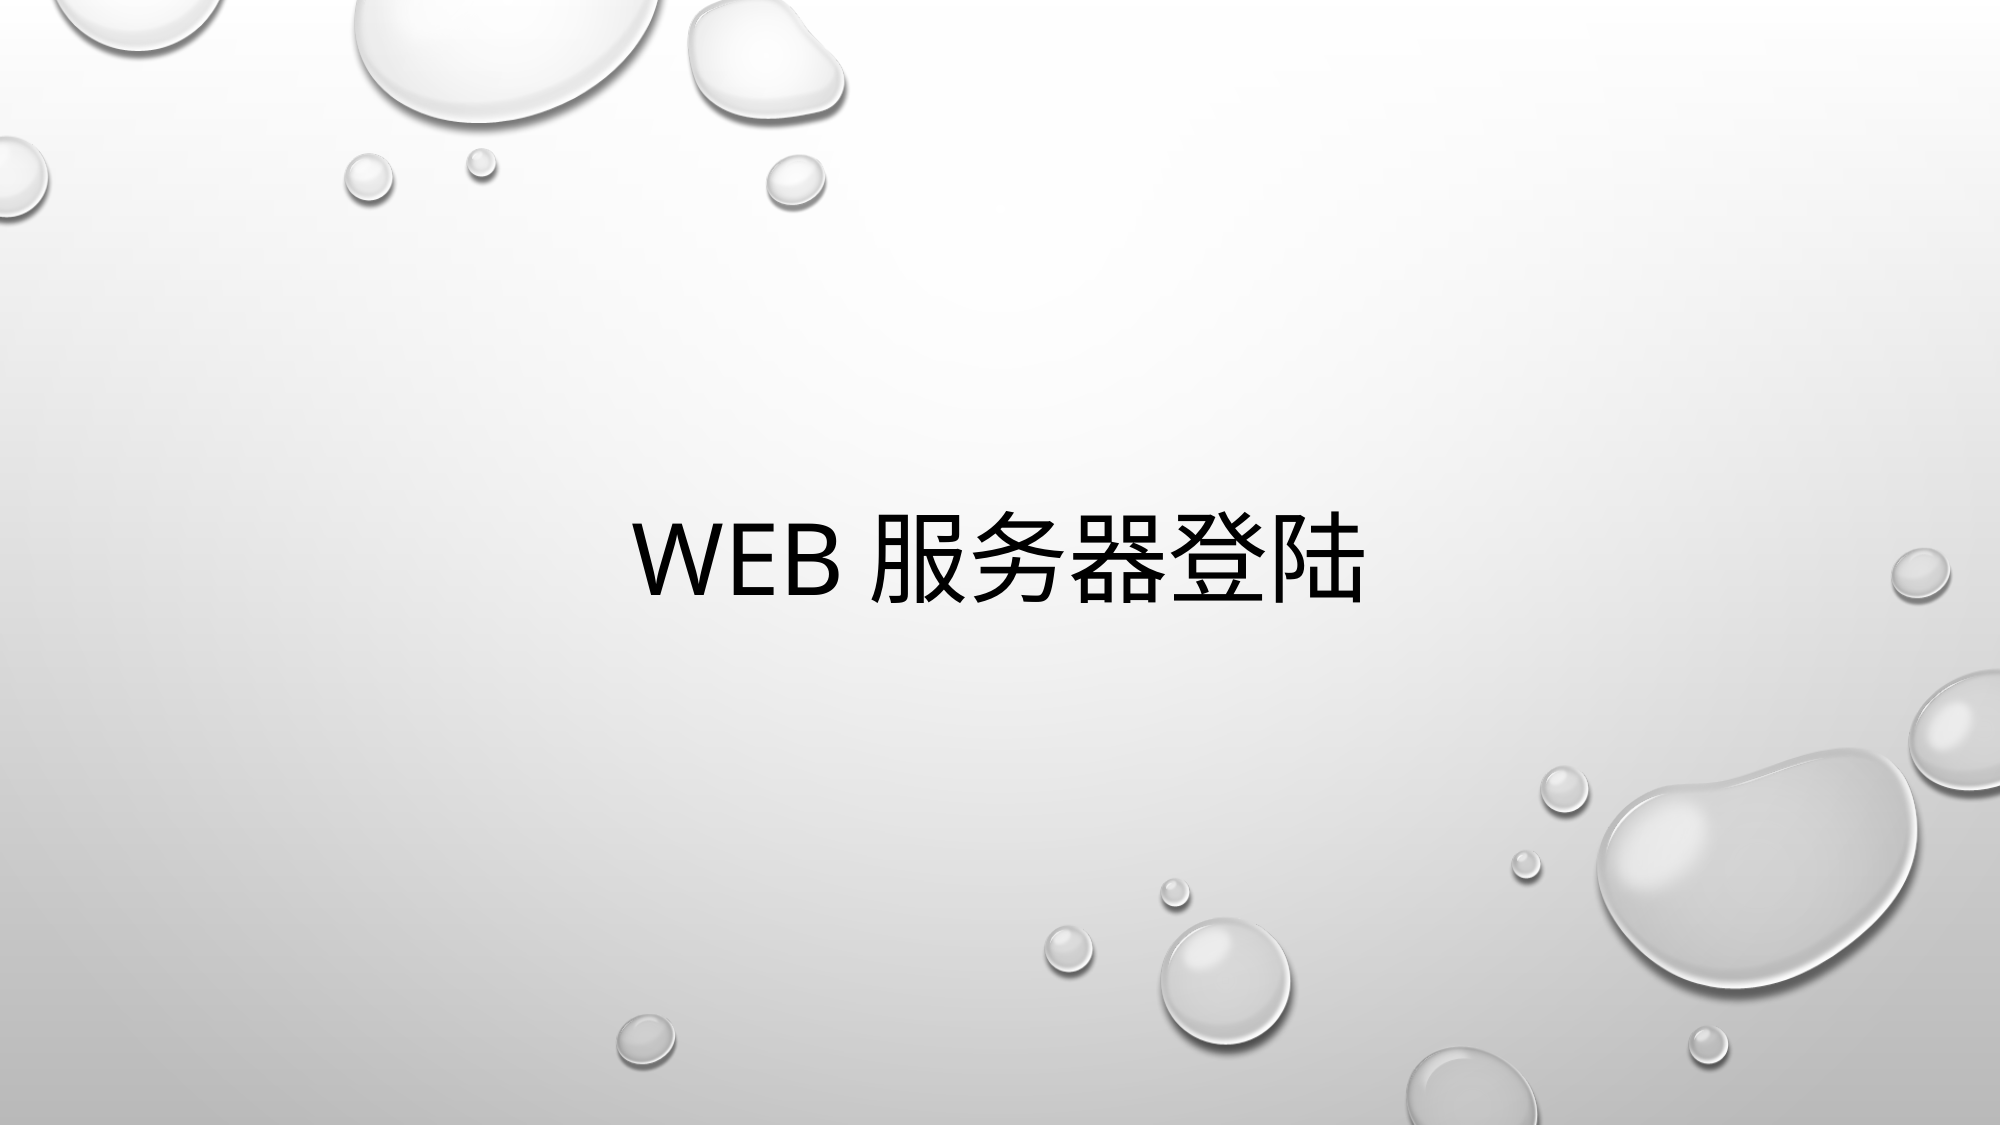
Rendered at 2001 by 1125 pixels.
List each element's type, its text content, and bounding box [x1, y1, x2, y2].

picture [0, 0, 2000, 1125]
title Web服务器登陆 [287, 213, 1713, 625]
